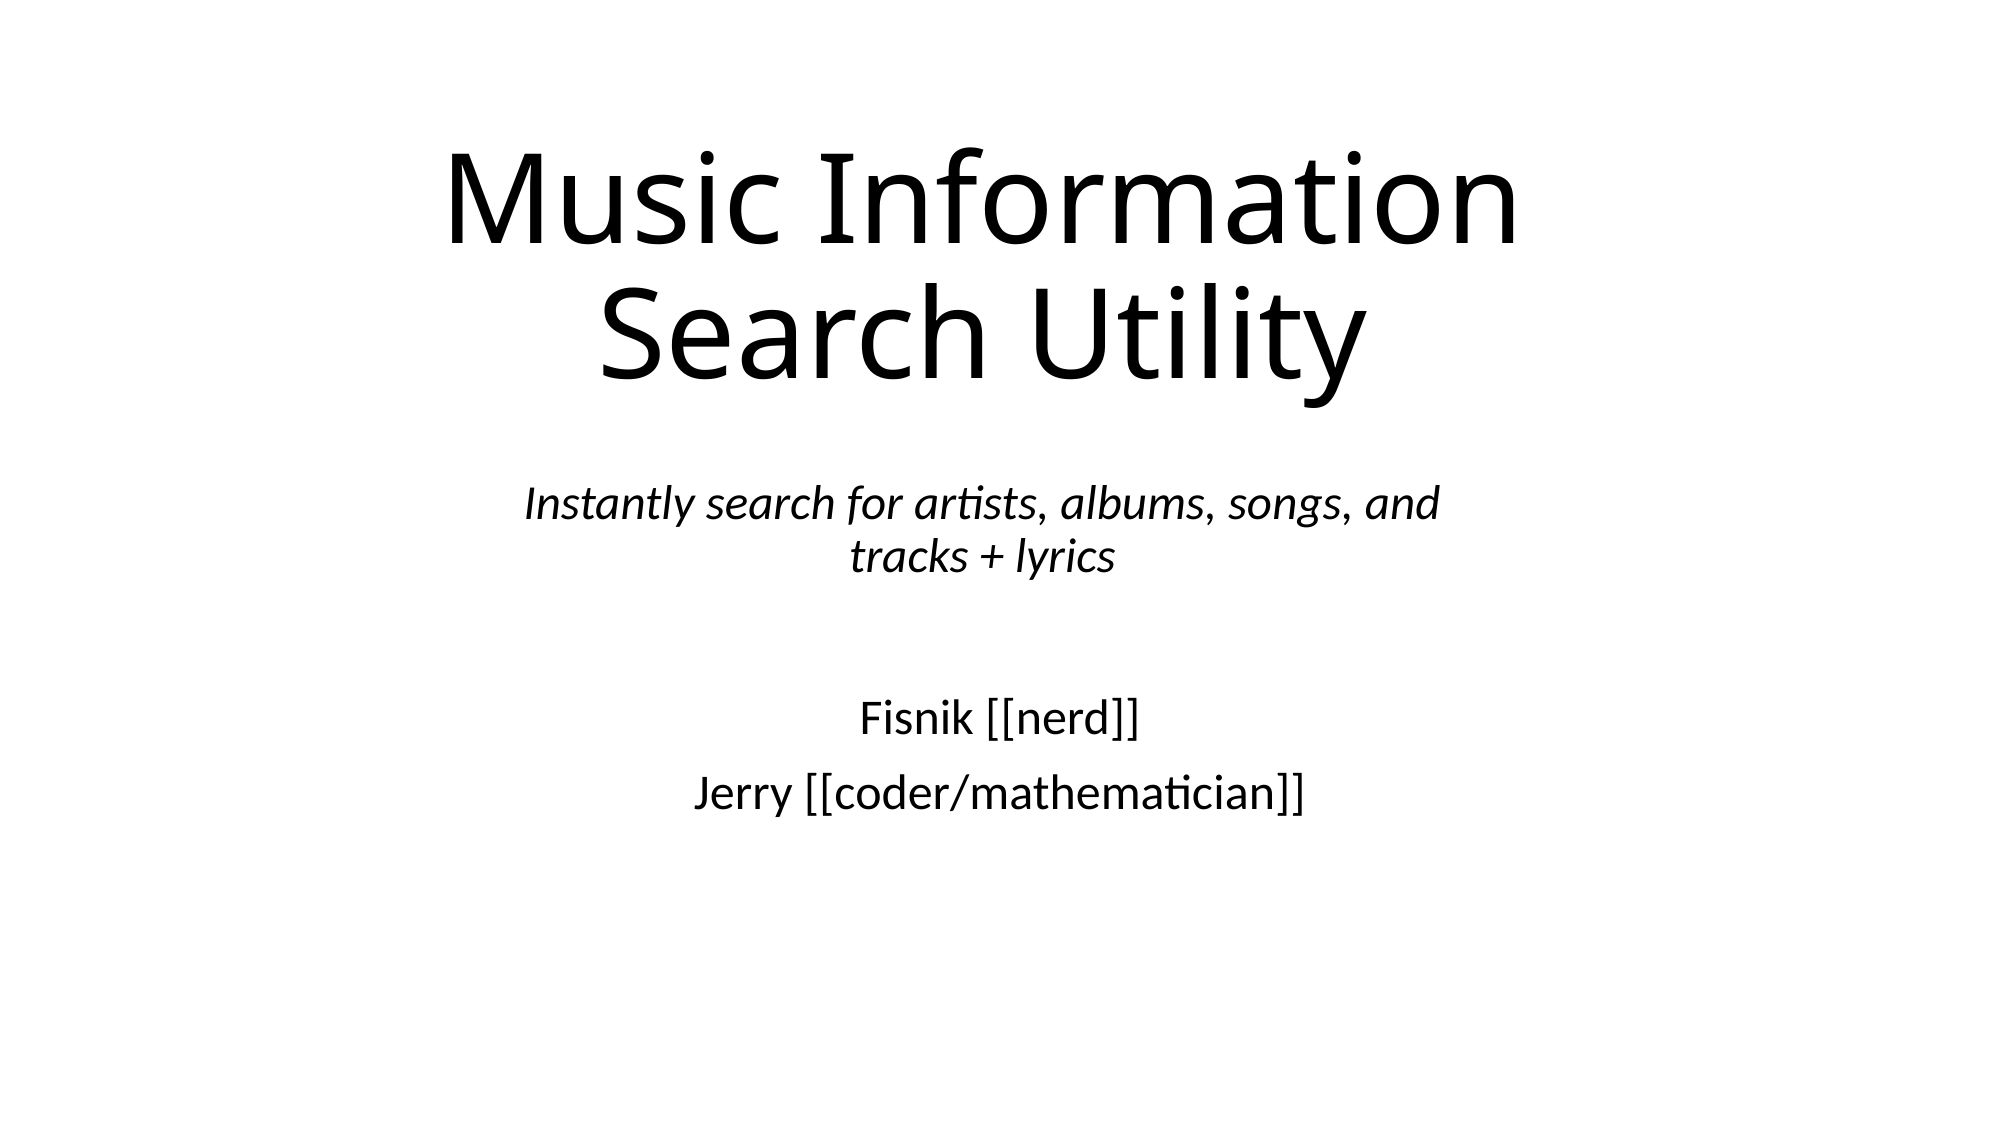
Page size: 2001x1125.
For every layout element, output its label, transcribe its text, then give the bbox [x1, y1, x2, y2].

text_box Instantly search for artists, albums, songs, and tracks + lyrics [501, 470, 1465, 591]
title Music Information Search Utility [232, 111, 1733, 414]
subtitle Fisnik [[nerd]] Jerry [[coder/mathematician]] [249, 683, 1750, 841]
